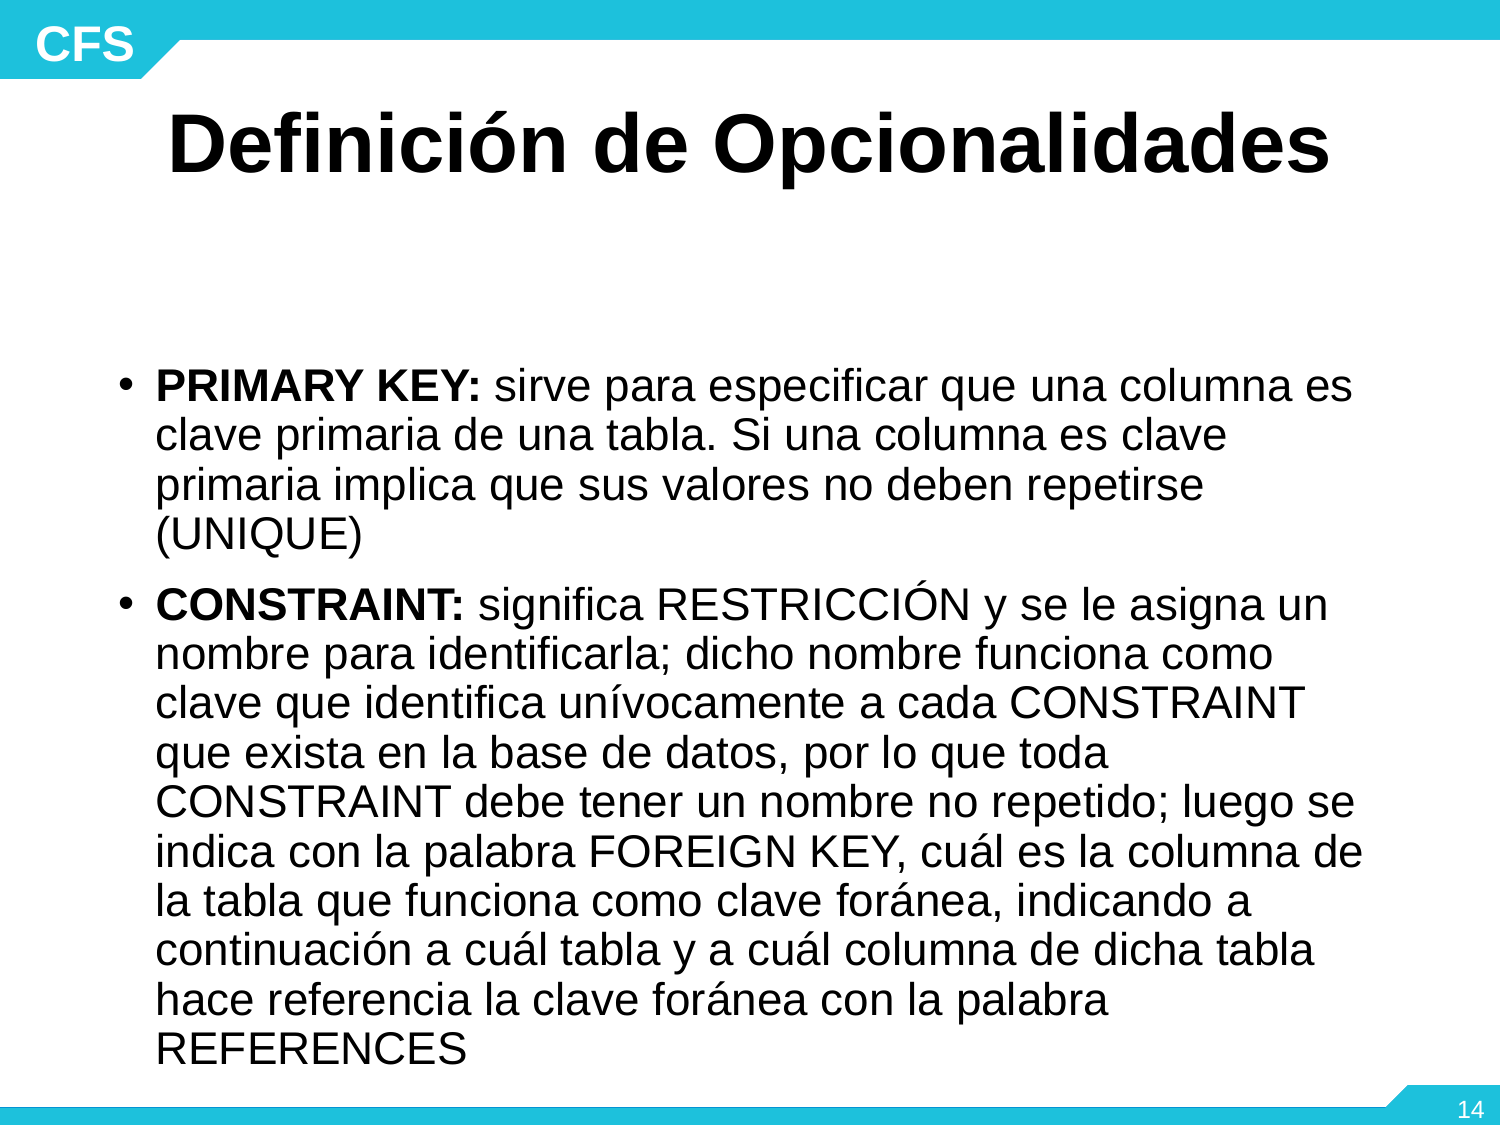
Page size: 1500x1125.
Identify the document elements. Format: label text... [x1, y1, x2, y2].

title Definición de Opcionalidades [103, 45, 1397, 246]
list PRIMARY KEY: sirve para especificar que una columna es clave primaria de una tabla. Si una columna es clave primaria implica que sus valores no deben repetirse (UNIQUE) CONSTRAINT: significa RESTRICCIÓN y se le asigna un nombre para identificarla; dicho nombre funciona como clave que identifica unívocamente a cada CONSTRAINT que exista en la base de datos, por lo que toda CONSTRAINT debe tener un nombre no repetido; luego se indica con la palabra FOREIGN KEY, cuál es la columna de la tabla que funciona como clave foránea, indicando a continuación a cuál tabla y a cuál columna de dicha tabla hace referencia la clave foránea con la palabra REFERENCES [103, 354, 1397, 1069]
slide_number ‹#› [1408, 1078, 1500, 1125]
